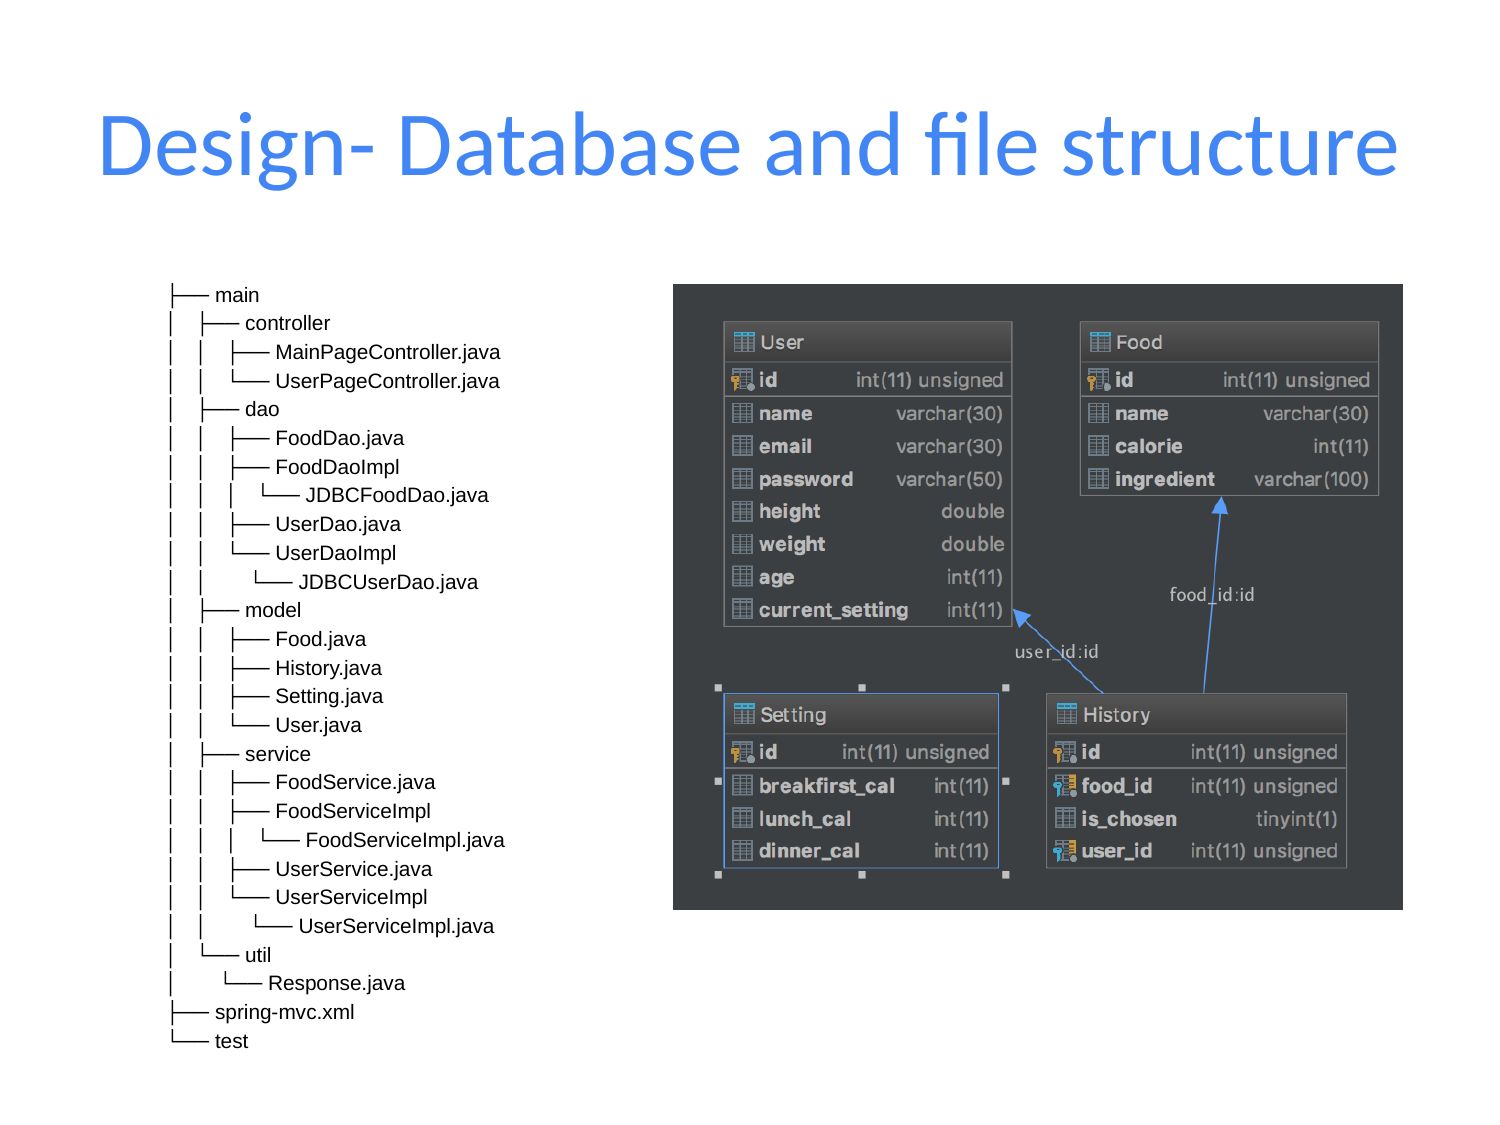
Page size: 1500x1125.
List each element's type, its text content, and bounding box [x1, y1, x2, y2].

list ├── main │ ├── controller │ │ ├── MainPageController.java │ │ └── UserPageController.java │ ├── dao │ │ ├── FoodDao.java │ │ ├── FoodDaoImpl │ │ │ └── JDBCFoodDao.java │ │ ├── UserDao.java │ │ └── UserDaoImpl │ │ └── JDBCUserDao.java │ ├── model │ │ ├── Food.java │ │ ├── History.java │ │ ├── Setting.java │ │ └── User.java │ ├── service │ │ ├── FoodService.java │ │ ├── FoodServiceImpl │ │ │ └── FoodServiceImpl.java │ │ ├── UserService.java │ │ └── UserServiceImpl │ │ └── UserServiceImpl.java │ └── util │ └── Response.java ├── spring-mvc.xml └── test [75, 262, 649, 1005]
picture [673, 284, 1403, 910]
title Design- Database and file structure [75, 45, 1425, 233]
